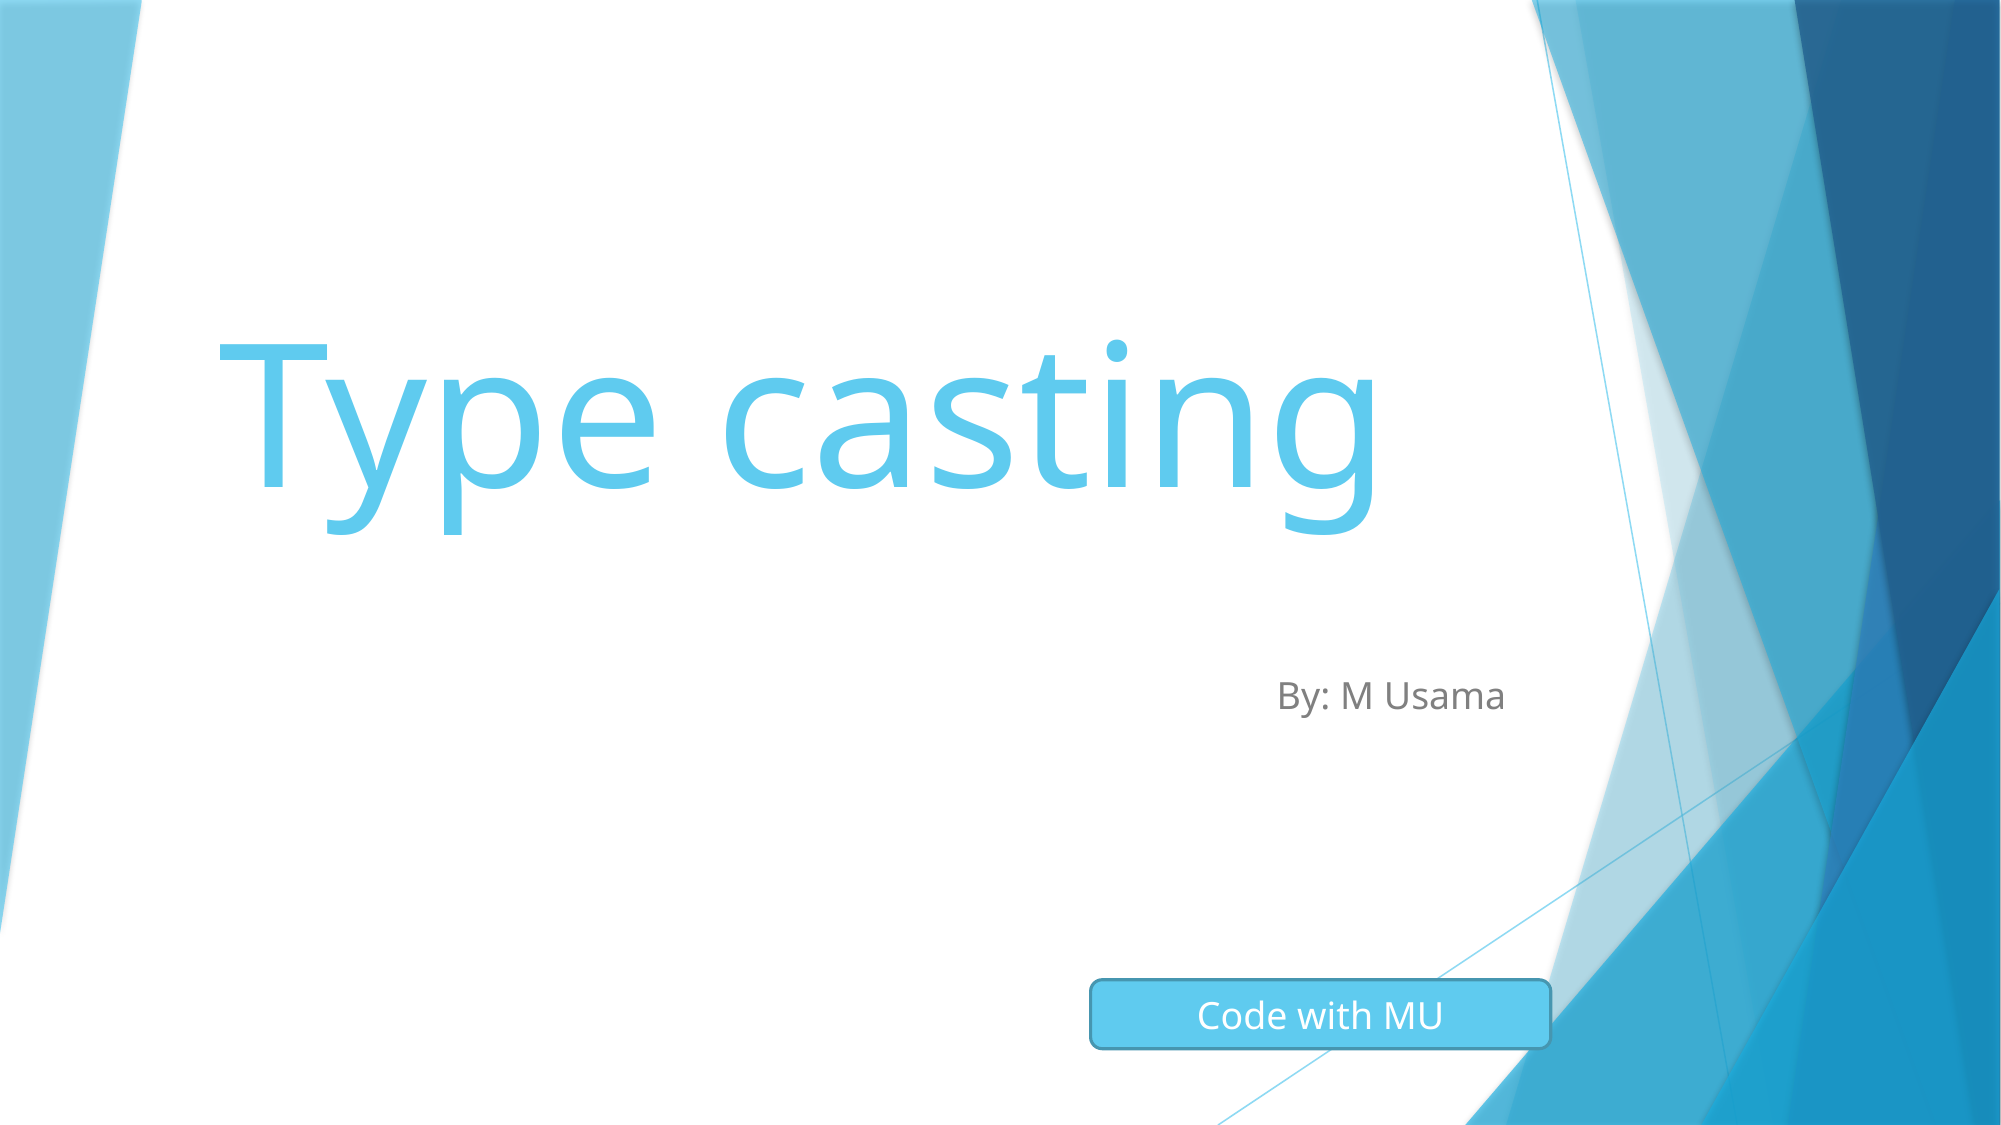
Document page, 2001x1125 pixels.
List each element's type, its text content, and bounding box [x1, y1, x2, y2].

text_box Code with MU [1089, 978, 1553, 1051]
subtitle By: M Usama [247, 664, 1522, 845]
title Type casting [131, 264, 1406, 535]
